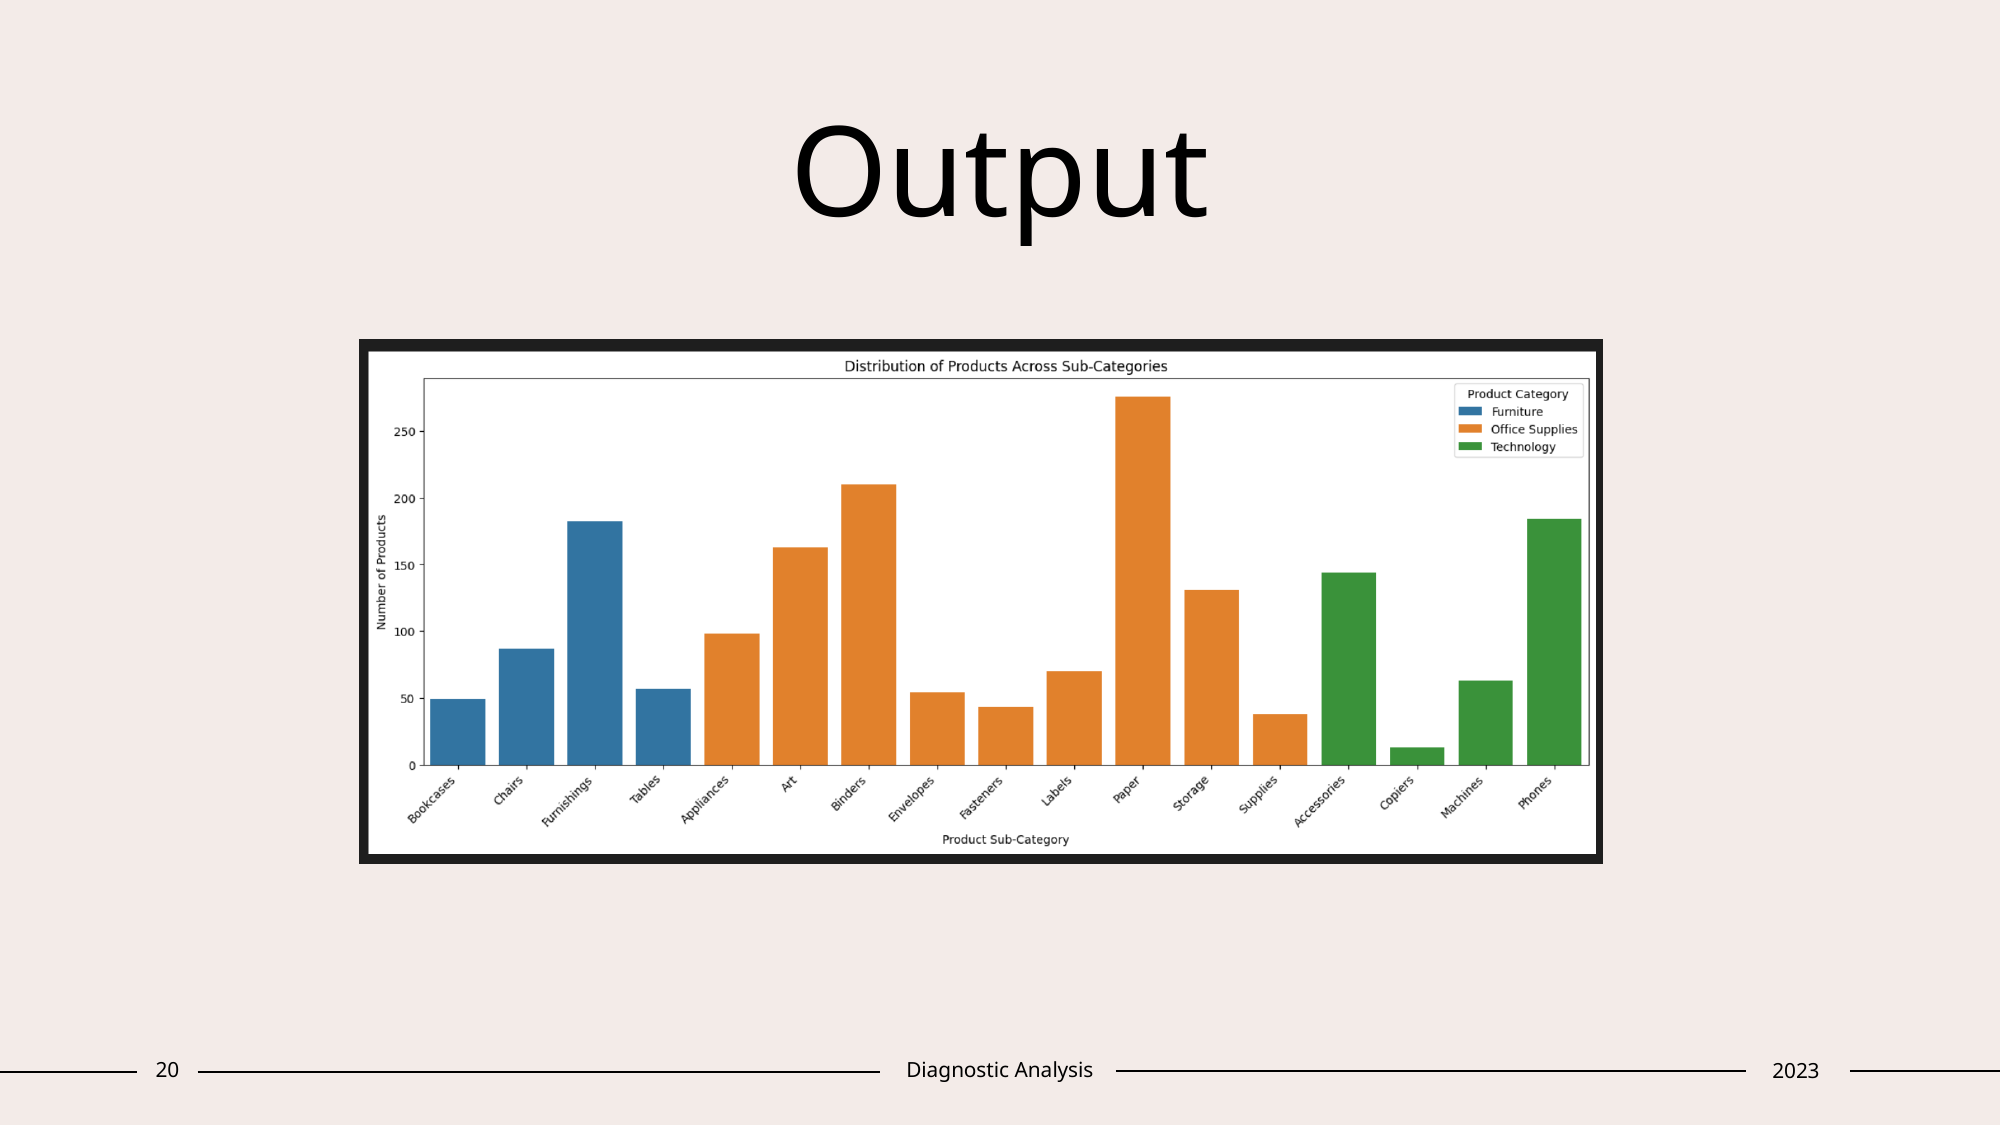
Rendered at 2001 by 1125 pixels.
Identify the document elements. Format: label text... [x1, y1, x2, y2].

slide_number 2023 [1743, 1050, 1849, 1091]
slide_number 20 [137, 1050, 198, 1091]
picture [359, 339, 1603, 864]
title Output [187, 83, 1813, 251]
footer Diagnostic Analysis [879, 1050, 1120, 1091]
